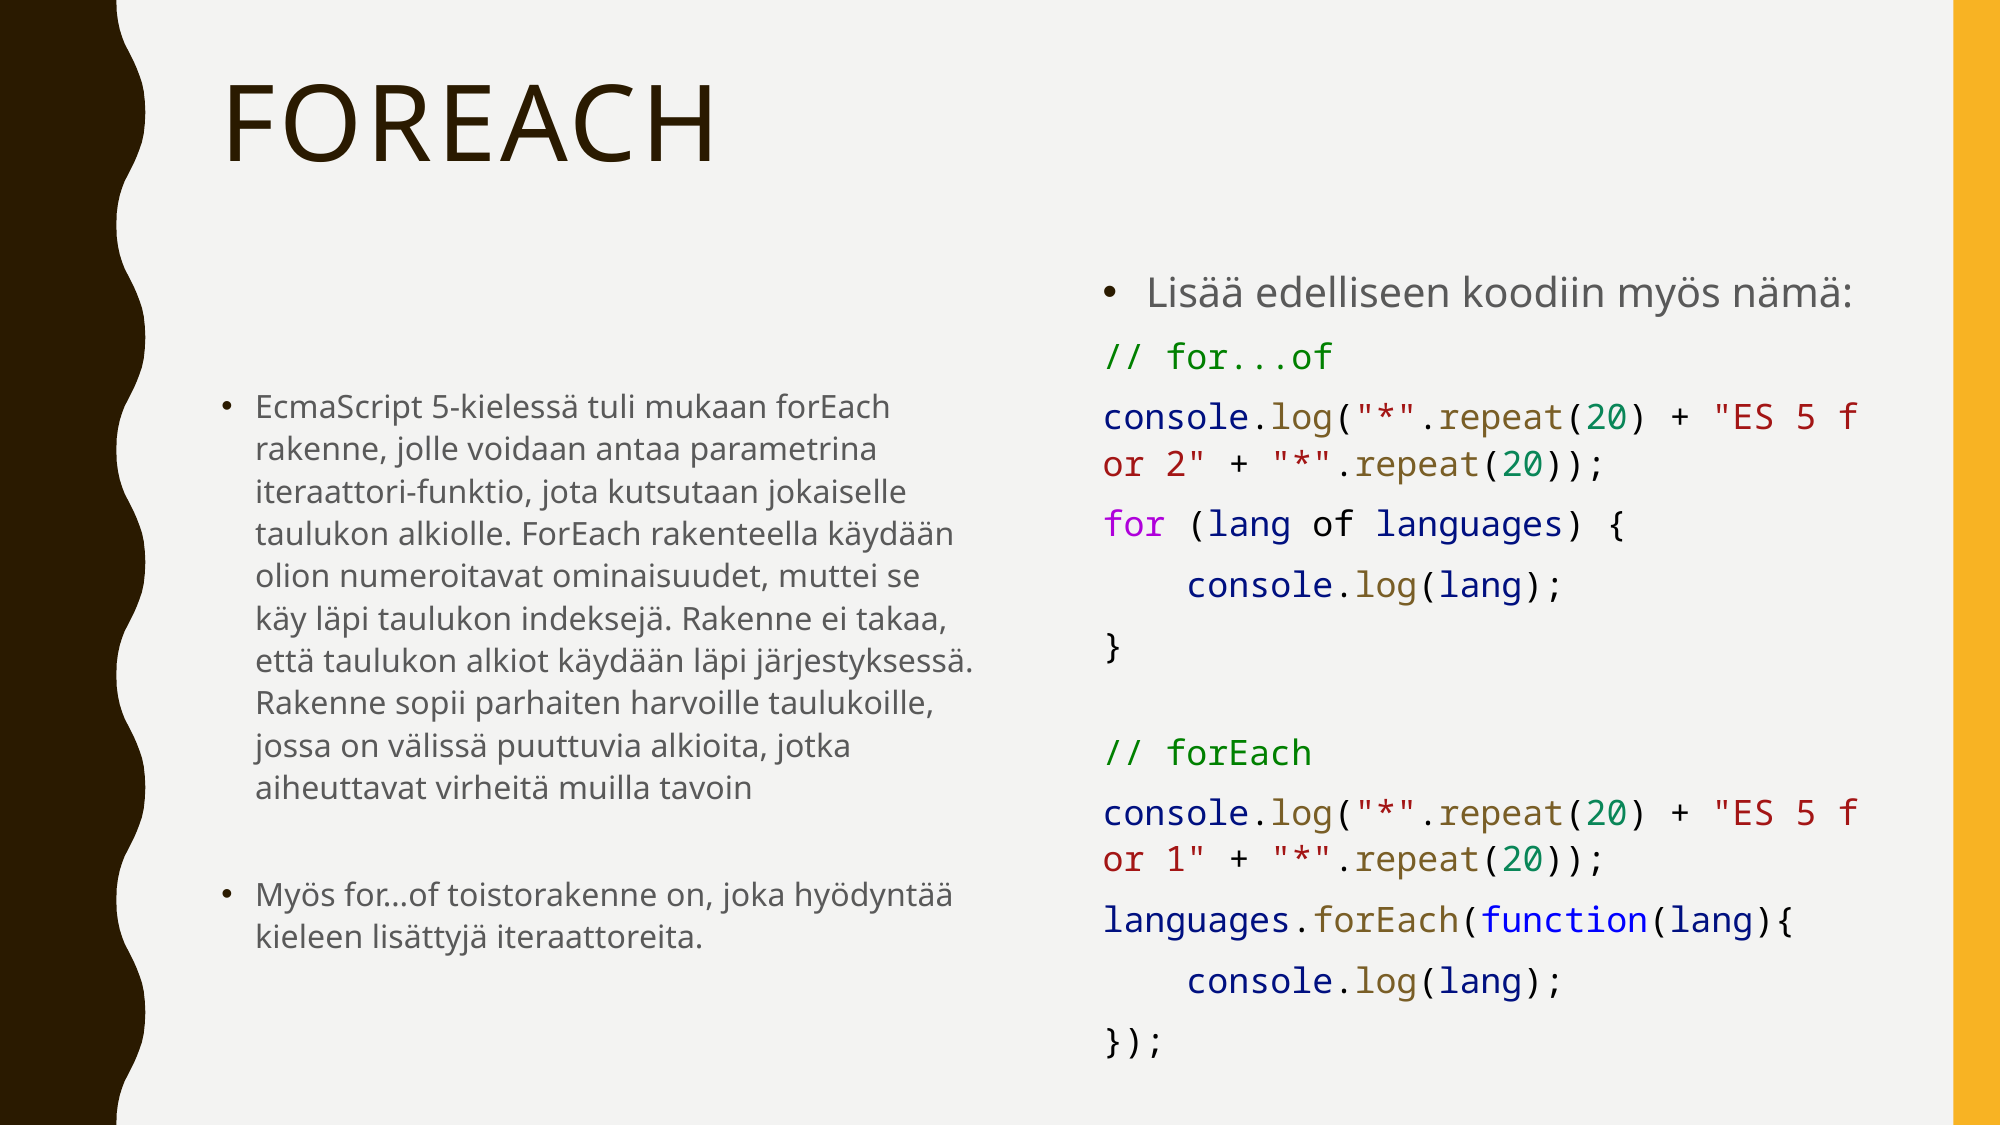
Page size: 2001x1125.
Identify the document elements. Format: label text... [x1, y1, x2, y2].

title ForEach [205, 62, 1875, 308]
list EcmaScript 5-kielessä tuli mukaan forEach rakenne, jolle voidaan antaa parametrina iteraattori-funktio, jota kutsutaan jokaiselle taulukon alkiolle. ForEach rakenteella käydään olion numeroitavat ominaisuudet, muttei se käy läpi taulukon indeksejä. Rakenne ei takaa, että taulukon alkiot käydään läpi järjestyksessä. Rakenne sopii parhaiten harvoille taulukoille, jossa on välissä puuttuvia alkioita, jotka aiheuttavat virheitä muilla tavoin Myös for…of toistorakenne on, joka hyödyntää kieleen lisättyjä iteraattoreita. [206, 375, 994, 969]
list Lisää edelliseen koodiin myös nämä: // for...of console.log("*".repeat(20) + "ES 5 for 2" + "*".repeat(20)); for (lang of languages) { console.log(lang); } // forEach console.log("*".repeat(20) + "ES 5 for 1" + "*".repeat(20)); languages.forEach(function(lang){ console.log(lang); }); [1087, 253, 1875, 1090]
